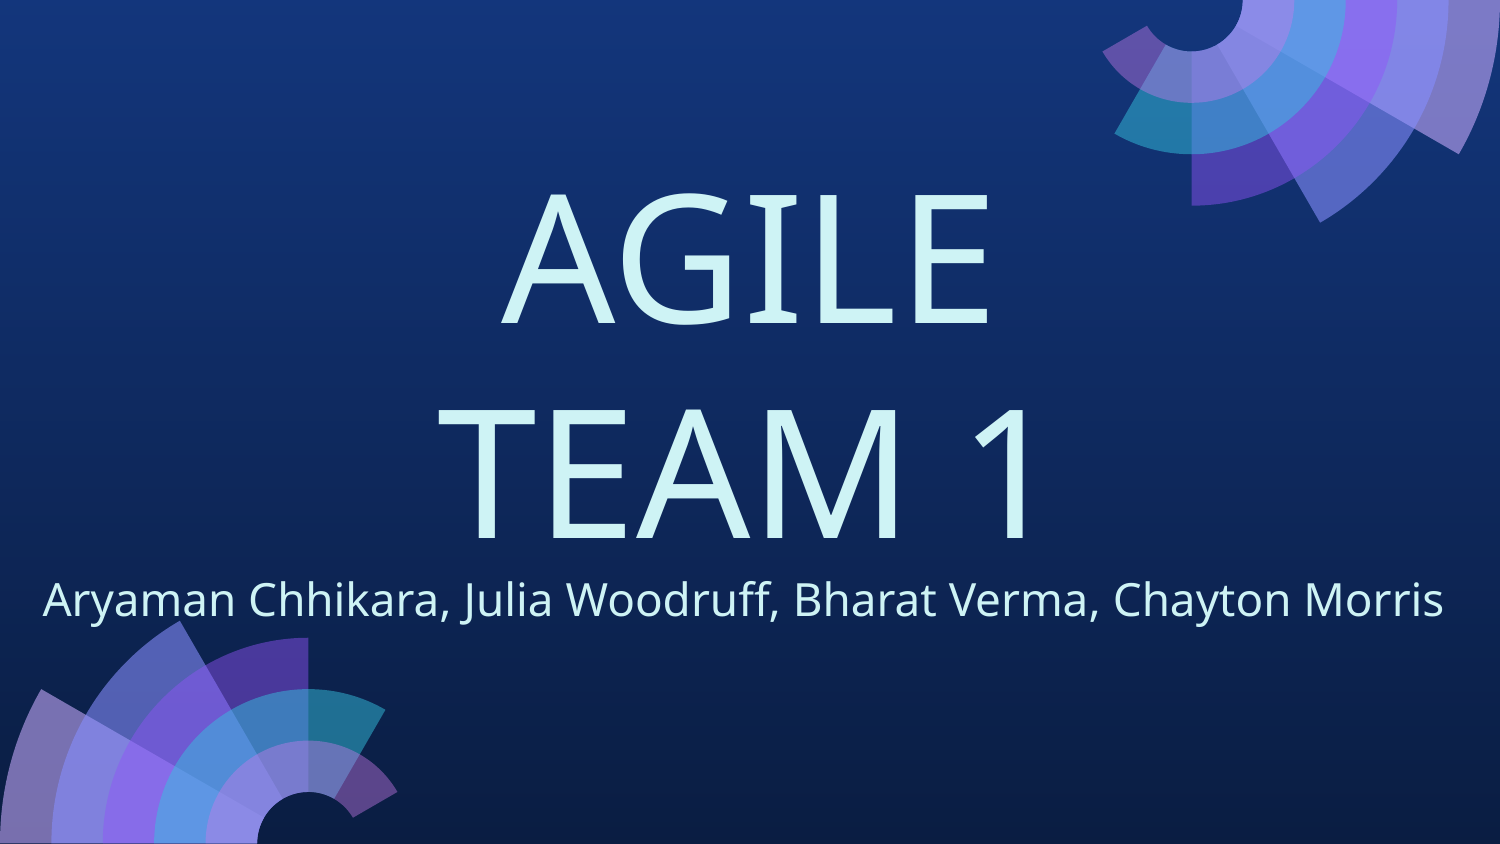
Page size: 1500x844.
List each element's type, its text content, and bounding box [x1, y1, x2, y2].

subtitle Aryaman Chhikara, Julia Woodruff, Bharat Verma, Chayton Morris [22, 555, 1478, 692]
title AGILE TEAM 1 [366, 157, 1134, 555]
